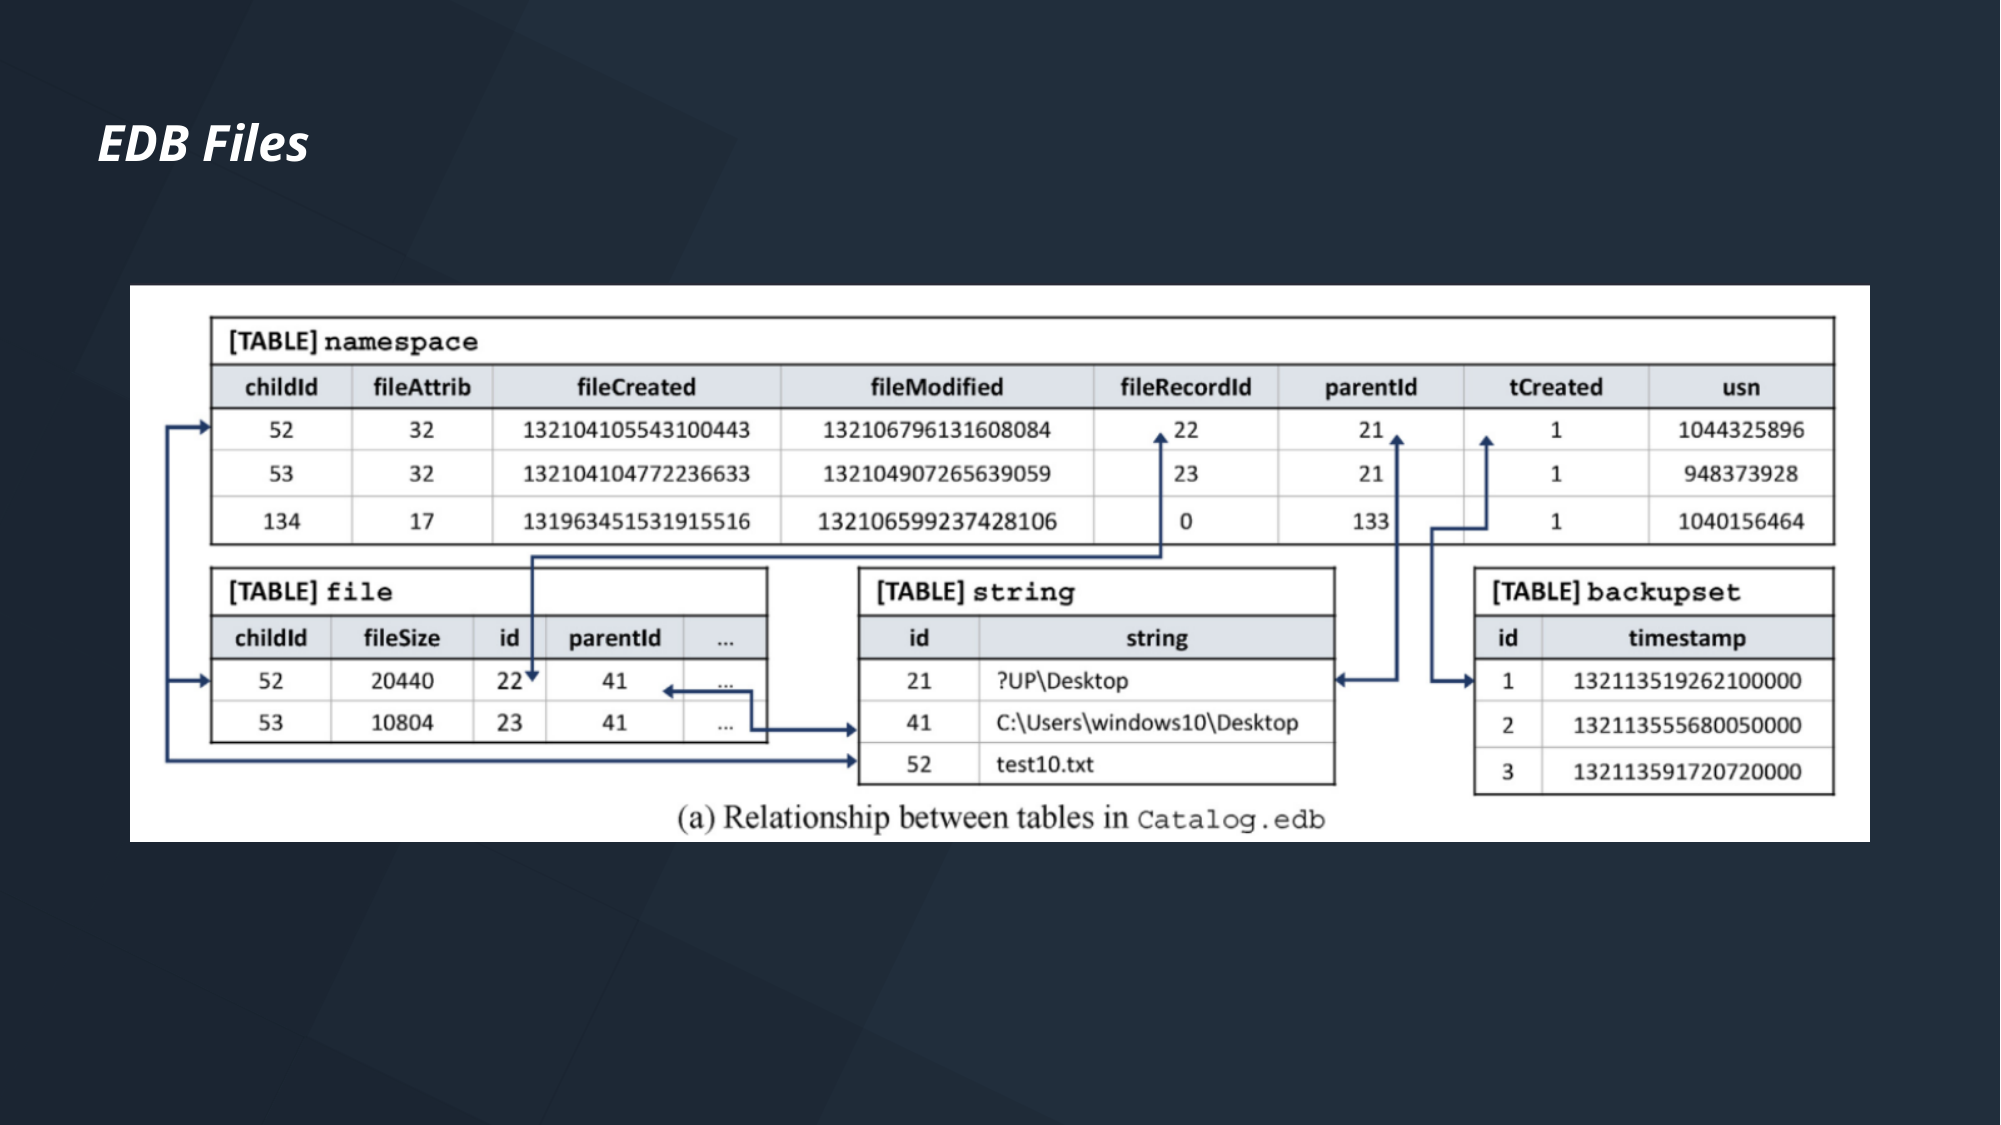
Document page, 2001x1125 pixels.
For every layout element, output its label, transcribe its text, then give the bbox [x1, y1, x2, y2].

text_box EDB Files [83, 103, 325, 179]
picture [130, 283, 1870, 842]
